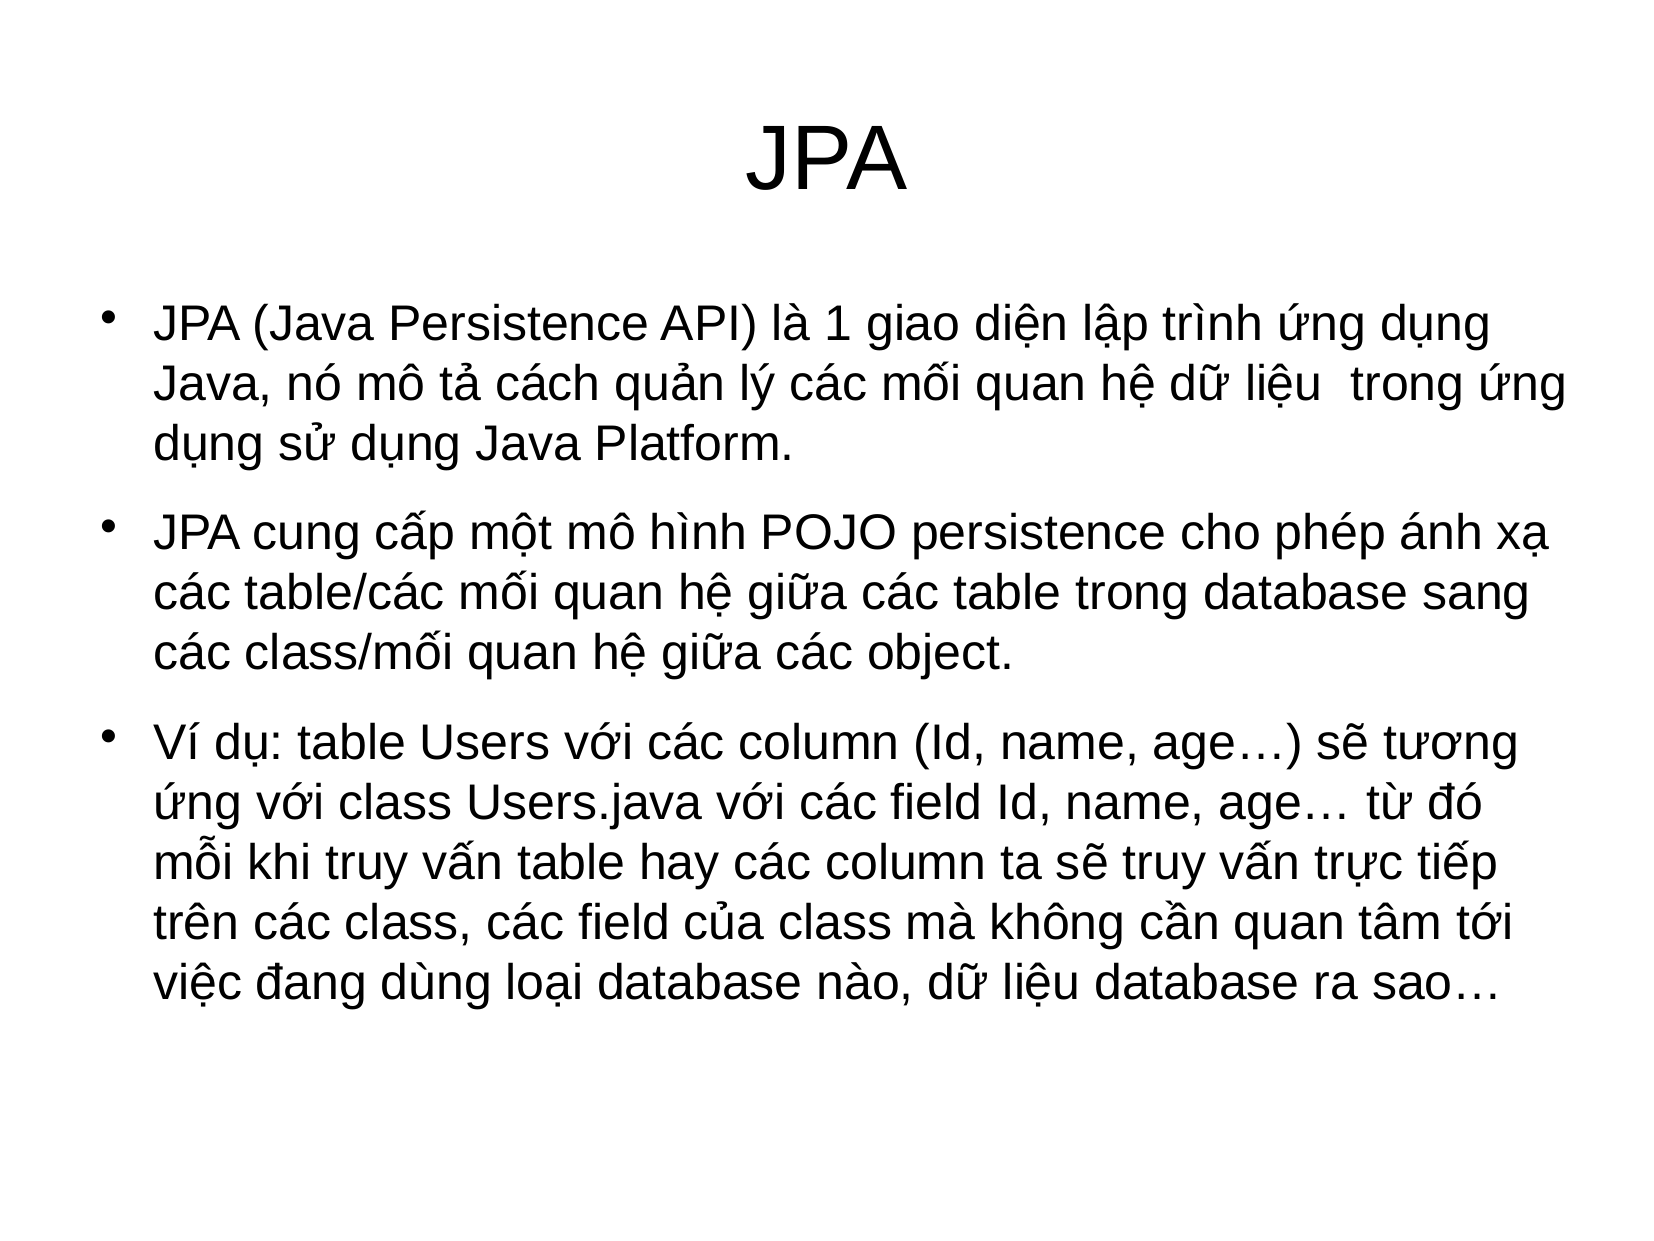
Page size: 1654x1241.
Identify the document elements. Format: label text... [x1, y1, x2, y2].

text_box JPA [82, 49, 1571, 257]
text_box JPA (Java Persistence API) là 1 giao diện lập trình ứng dụng Java, nó mô tả cách quản lý các mối quan hệ dữ liệu trong ứng dụng sử dụng Java Platform. JPA cung cấp một mô hình POJO persistence cho phép ánh xạ các table/các mối quan hệ giữa các table trong database sang các class/mối quan hệ giữa các object. Ví dụ: table Users với các column (Id, name, age…) sẽ tương ứng với class Users.java với các field Id, name, age… từ đó mỗi khi truy vấn table hay các column ta sẽ truy vấn trực tiếp trên các class, các field của class mà không cần quan tâm tới việc đang dùng loại database nào, dữ liệu database ra sao… [82, 290, 1571, 1109]
